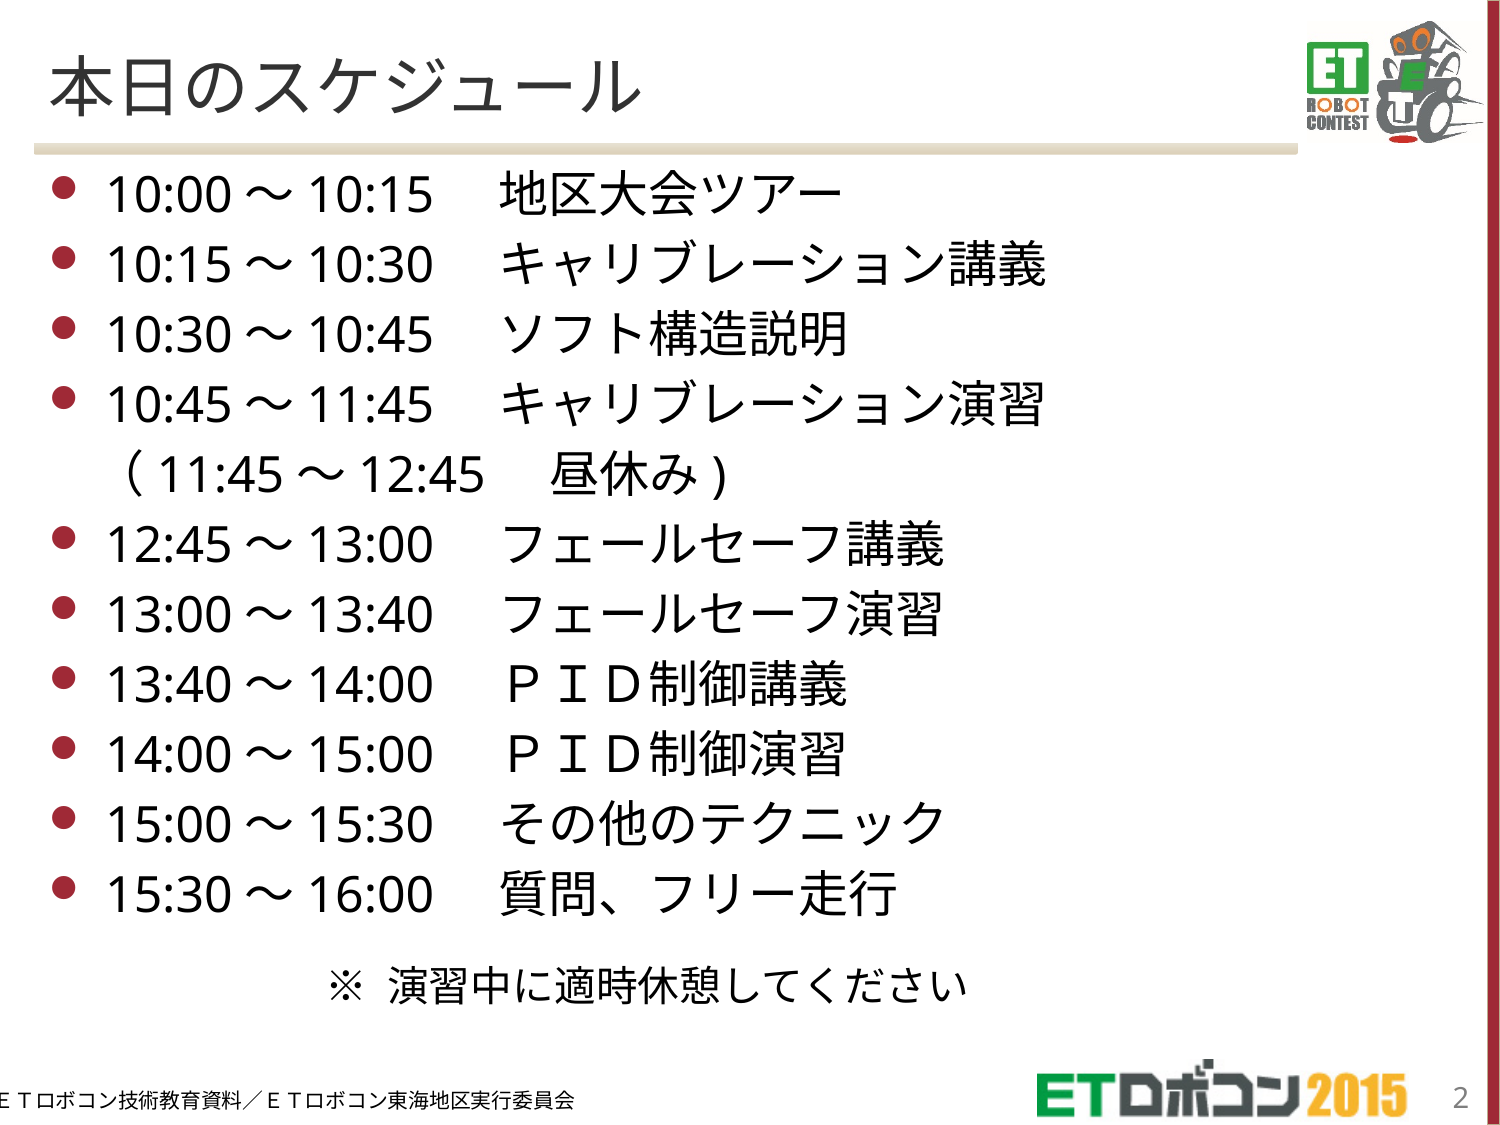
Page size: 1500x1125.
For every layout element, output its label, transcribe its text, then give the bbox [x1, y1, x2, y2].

picture [1307, 21, 1484, 143]
title 本日のスケジュール [33, 30, 1295, 139]
picture [1037, 1090, 1406, 1124]
list 10:00～10:15 地区大会ツアー 10:15～10:30 キャリブレーション講義 10:30～10:45 ソフト構造説明 10:45～11:45 キャリブレーション演習 （11:45～12:45 昼休み) 12:45～13:00 フェールセーフ講義 13:00～13:40 フェールセーフ演習 13:40～14:00 ＰＩＤ制御講義 14:00～15:00 ＰＩＤ制御演習 15:00～15:30 その他のテクニック 15:30～16:00 質問、フリー走行 ※ 演習中に適時休憩してください [33, 155, 1421, 1090]
slide_number 1 [1406, 1072, 1485, 1125]
